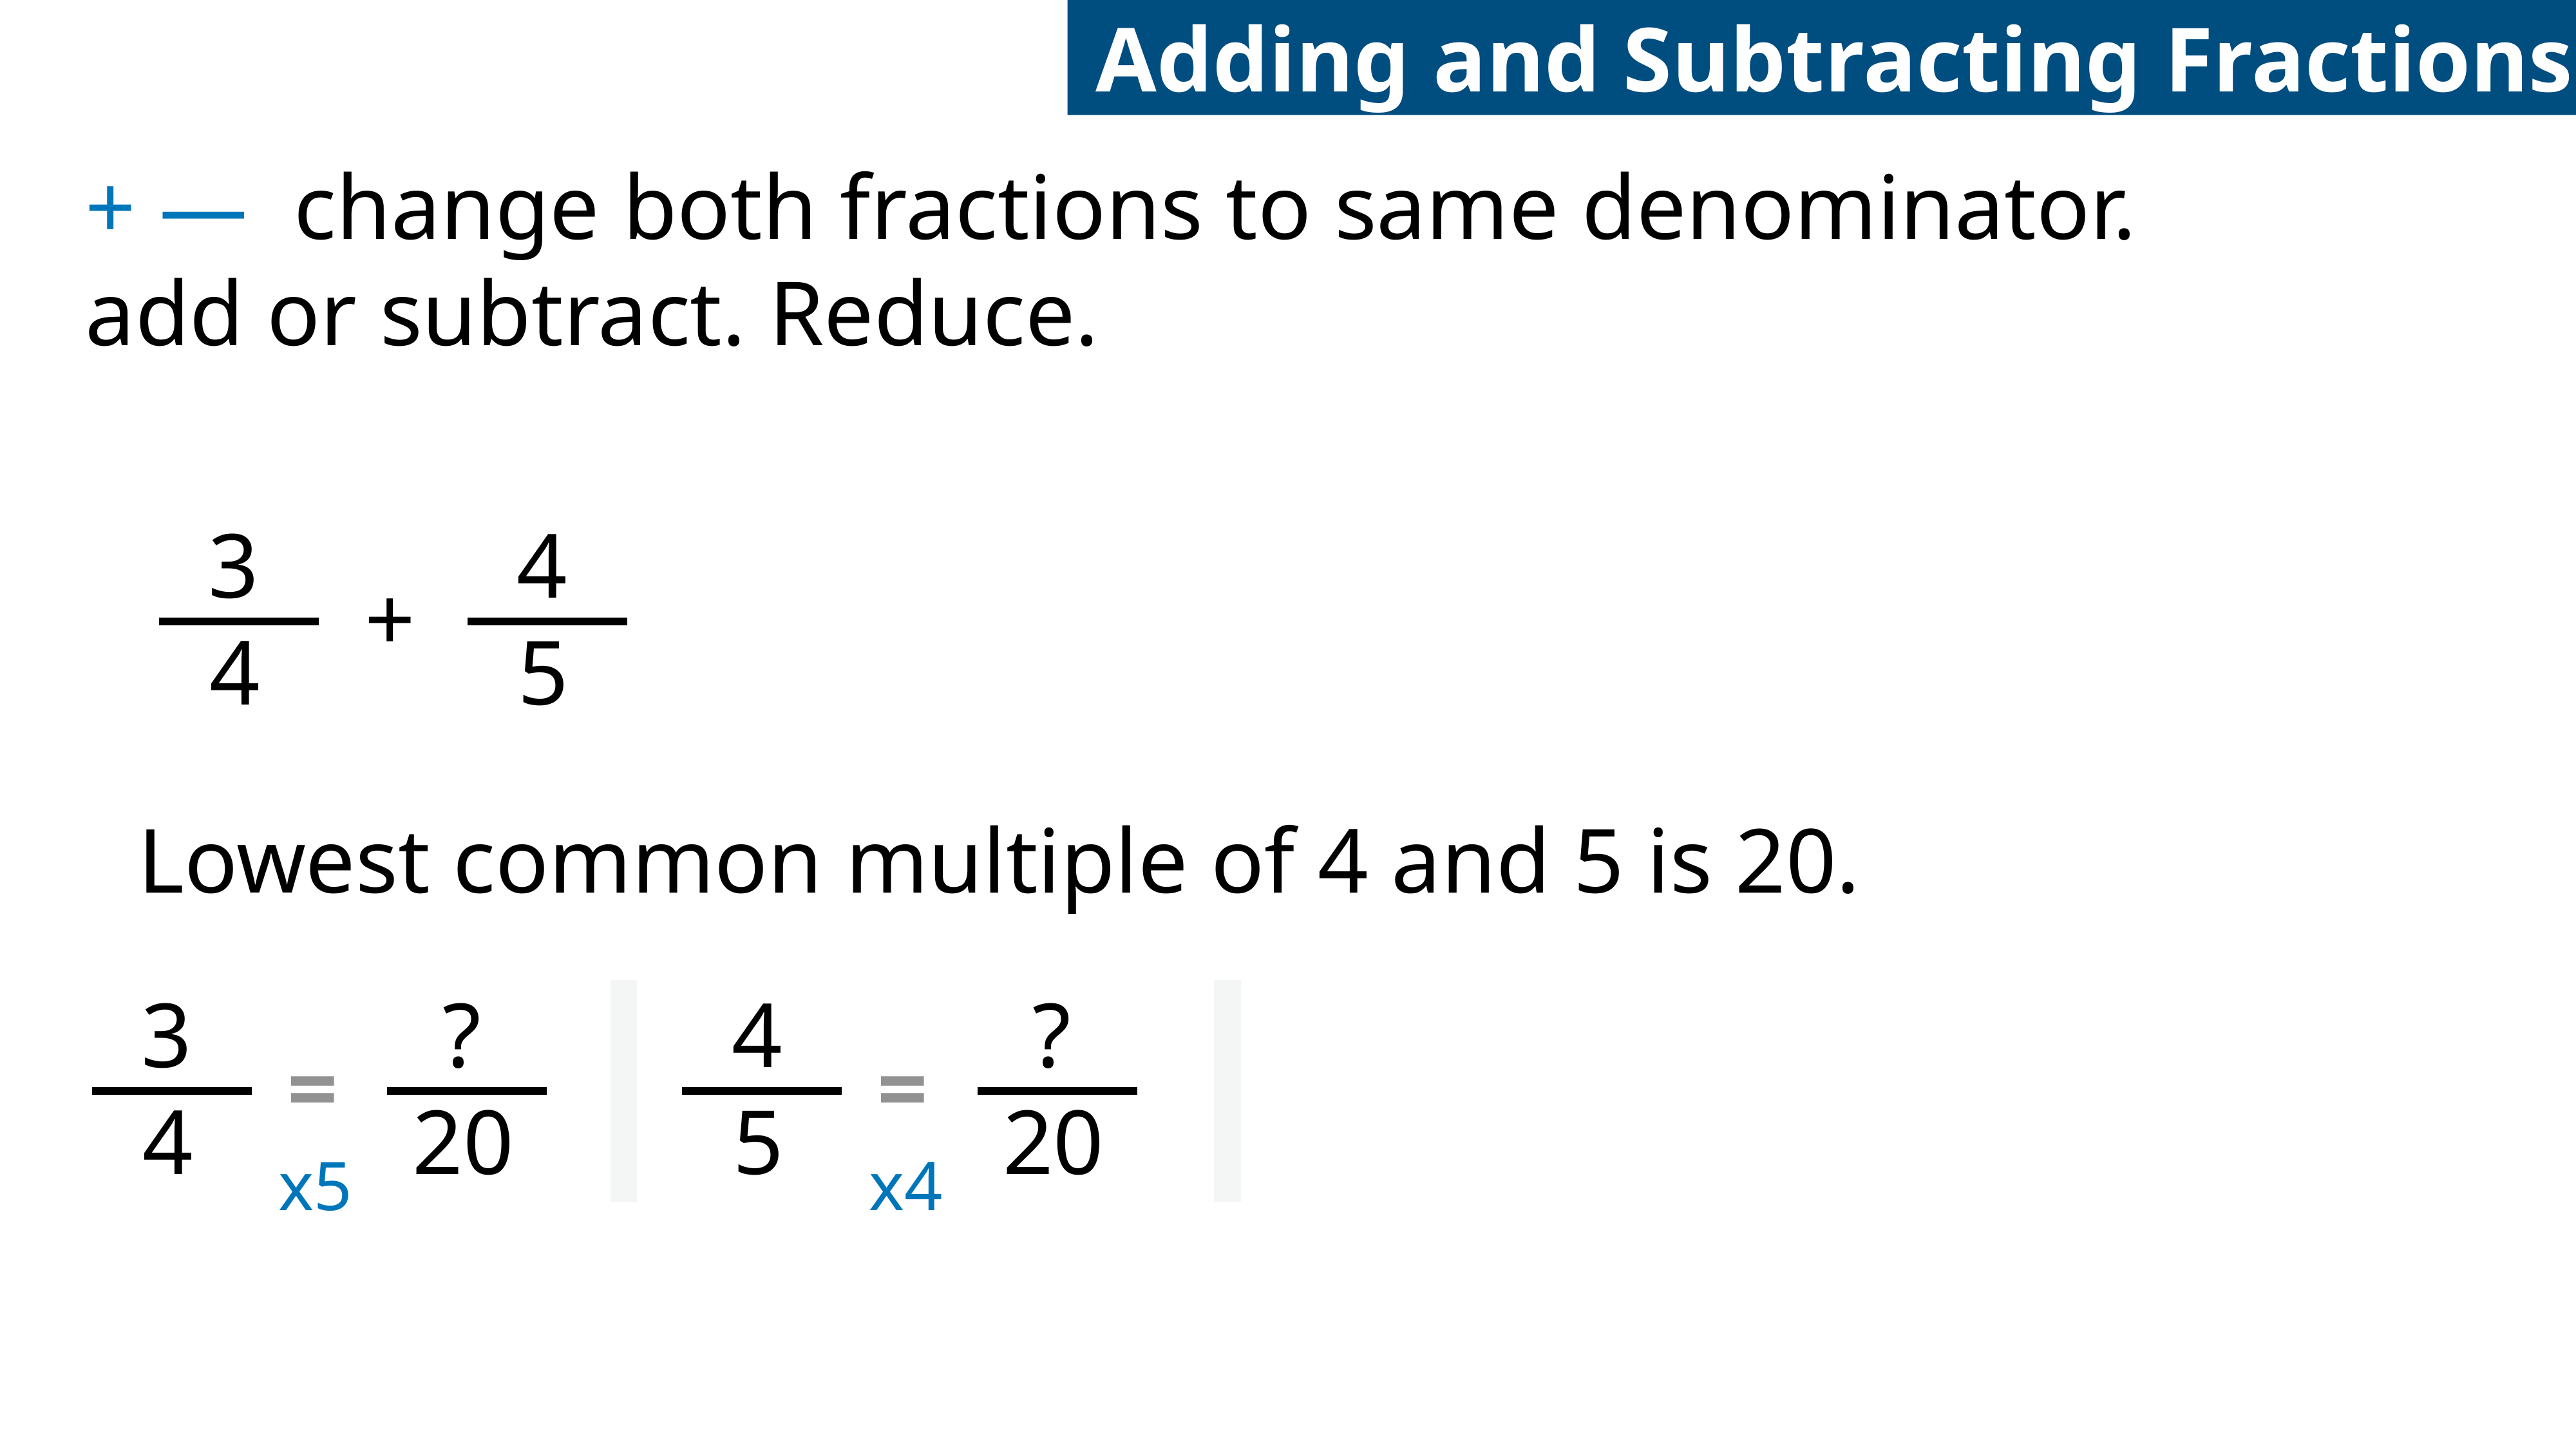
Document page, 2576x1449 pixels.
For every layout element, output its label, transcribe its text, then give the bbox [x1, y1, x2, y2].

text_box 20 [997, 1081, 1110, 1090]
text_box 20 [997, 1091, 1110, 1198]
text_box = [281, 1027, 344, 1138]
text_box 5 [727, 1091, 790, 1198]
text_box + — change both fractions to same denominator. add or subtract. Reduce. [80, 145, 2166, 369]
text_box 5 [727, 1081, 790, 1090]
text_box 5 [513, 621, 574, 728]
text_box x4 [864, 1138, 949, 1229]
text_box 3 [203, 504, 265, 621]
text_box = [872, 1027, 934, 1138]
text_box 4 [726, 973, 788, 1090]
text_box 20 [407, 1091, 520, 1198]
text_box + [359, 557, 421, 675]
text_box 5 [513, 611, 574, 621]
text_box 20 [407, 1081, 520, 1090]
text_box 3 [136, 973, 198, 1090]
text_box Lowest common multiple of 4 and 5 is 20. [133, 799, 1867, 916]
text_box 4 [204, 621, 266, 728]
text_box 4 [204, 611, 266, 621]
text_box 4 [511, 504, 573, 621]
text_box x5 [273, 1138, 358, 1229]
text_box 4 [137, 1091, 199, 1198]
text_box ? [1027, 973, 1077, 1081]
text_box 4 [137, 1081, 199, 1090]
text_box Adding and Subtracting Fractions [1067, 0, 2576, 115]
text_box ? [437, 973, 487, 1081]
